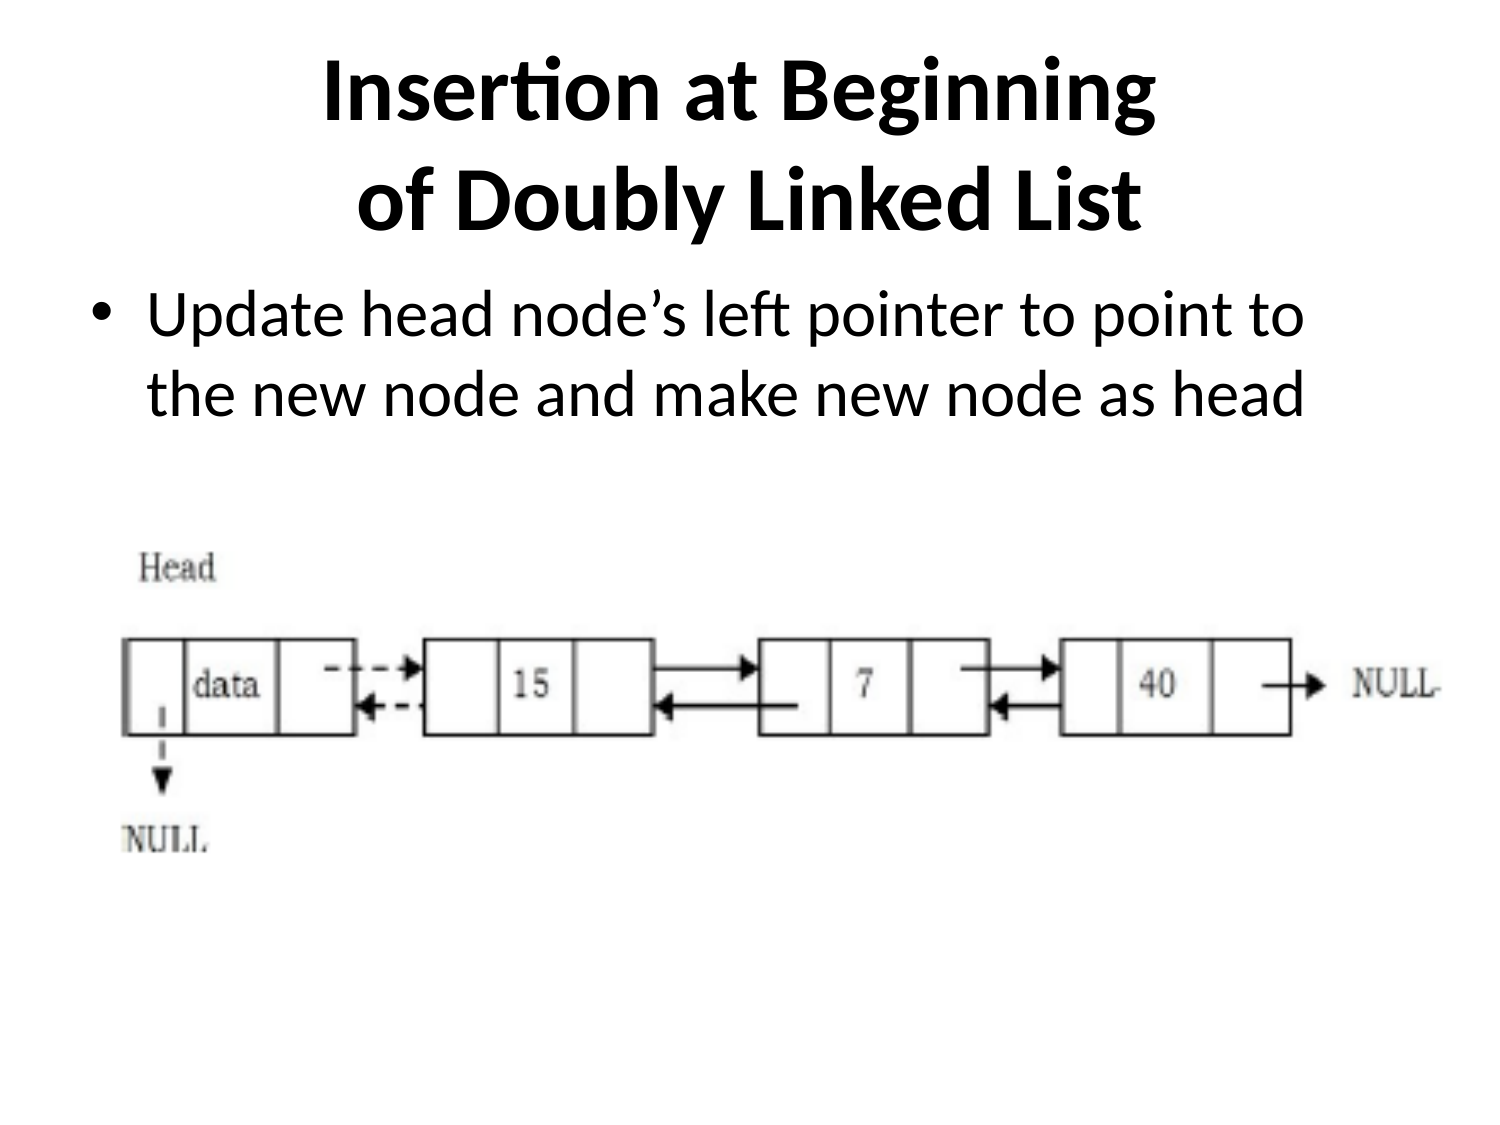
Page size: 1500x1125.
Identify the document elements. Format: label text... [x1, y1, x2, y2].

title Insertion at Beginning of Doubly Linked List [75, 45, 1425, 233]
picture [99, 537, 1449, 863]
list Update head node’s left pointer to point to the new node and make new node as head [75, 262, 1425, 1005]
